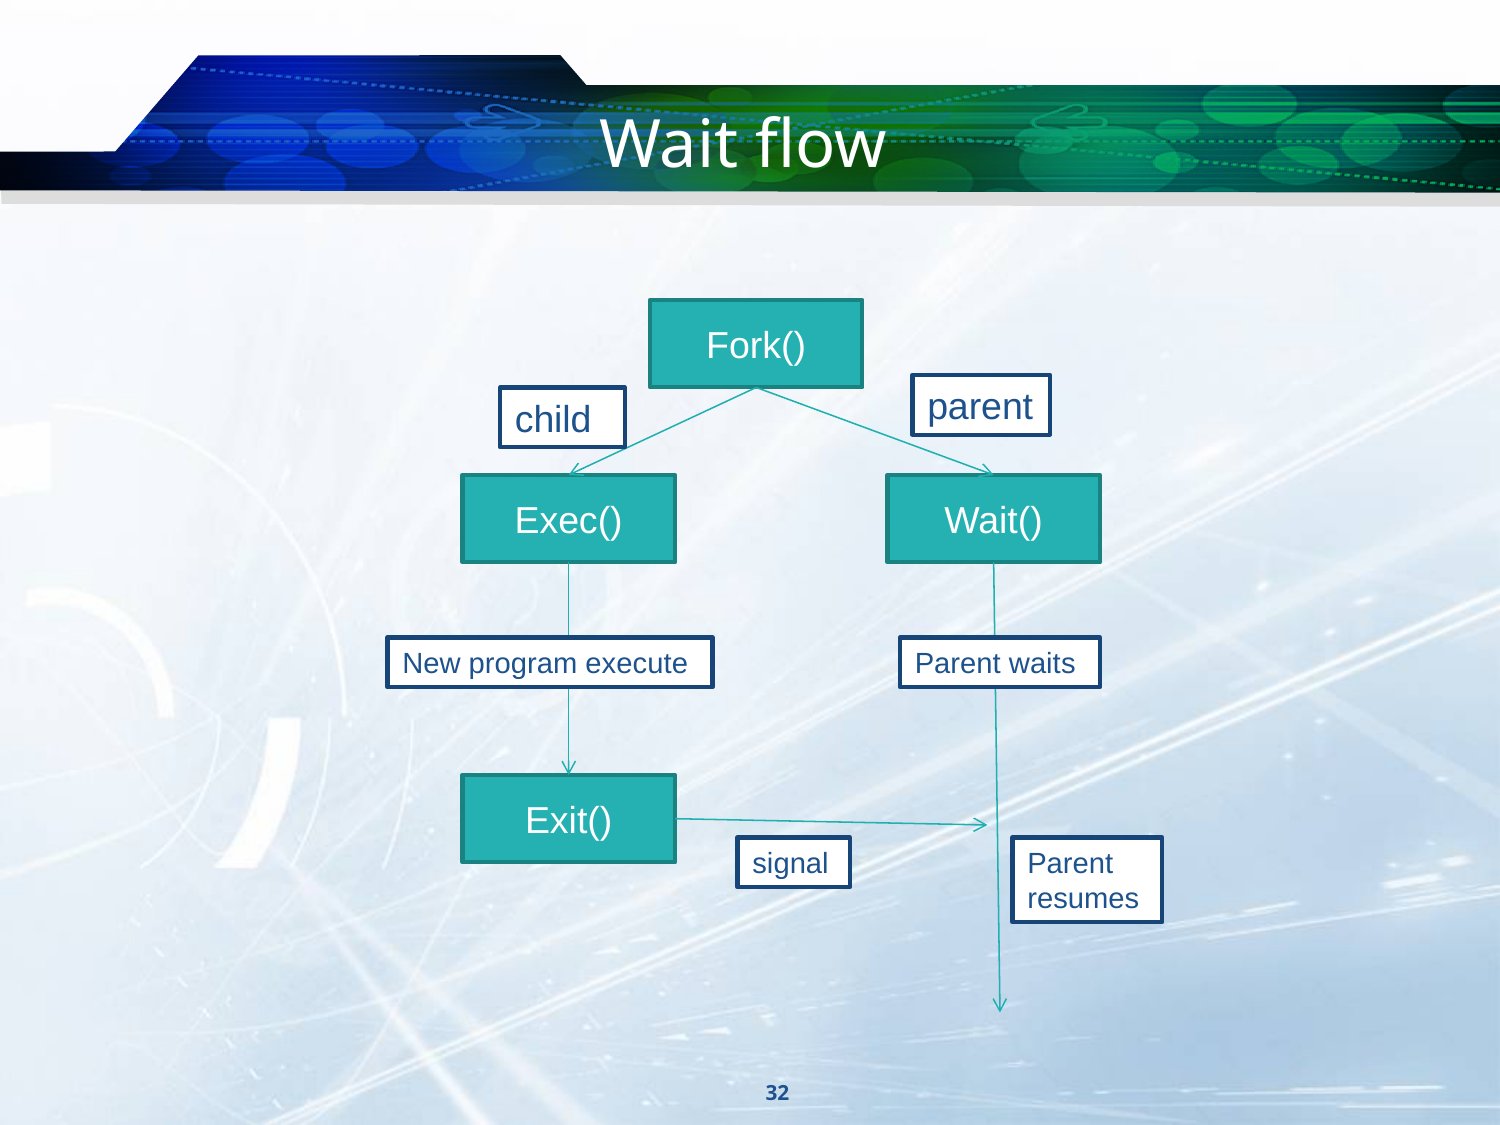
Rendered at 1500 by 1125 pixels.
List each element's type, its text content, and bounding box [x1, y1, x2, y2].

text_box Parent resumes [1010, 835, 1164, 924]
text_box Exec() [460, 473, 677, 564]
title Wait flow [99, 94, 1388, 188]
text_box Wait() [885, 473, 1102, 564]
text_box Fork() [648, 298, 864, 389]
slide_number 32 [602, 1072, 953, 1125]
text_box signal [735, 835, 852, 889]
text_box Parent waits [898, 635, 1102, 689]
text_box parent [923, 373, 1052, 437]
picture [0, 0, 1500, 1125]
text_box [830, 312, 919, 551]
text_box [771, 784, 1222, 791]
text_box Exit() [460, 773, 677, 864]
text_box child [498, 385, 613, 449]
text_box New program execute [385, 635, 715, 689]
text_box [618, 337, 707, 526]
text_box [674, 818, 988, 826]
